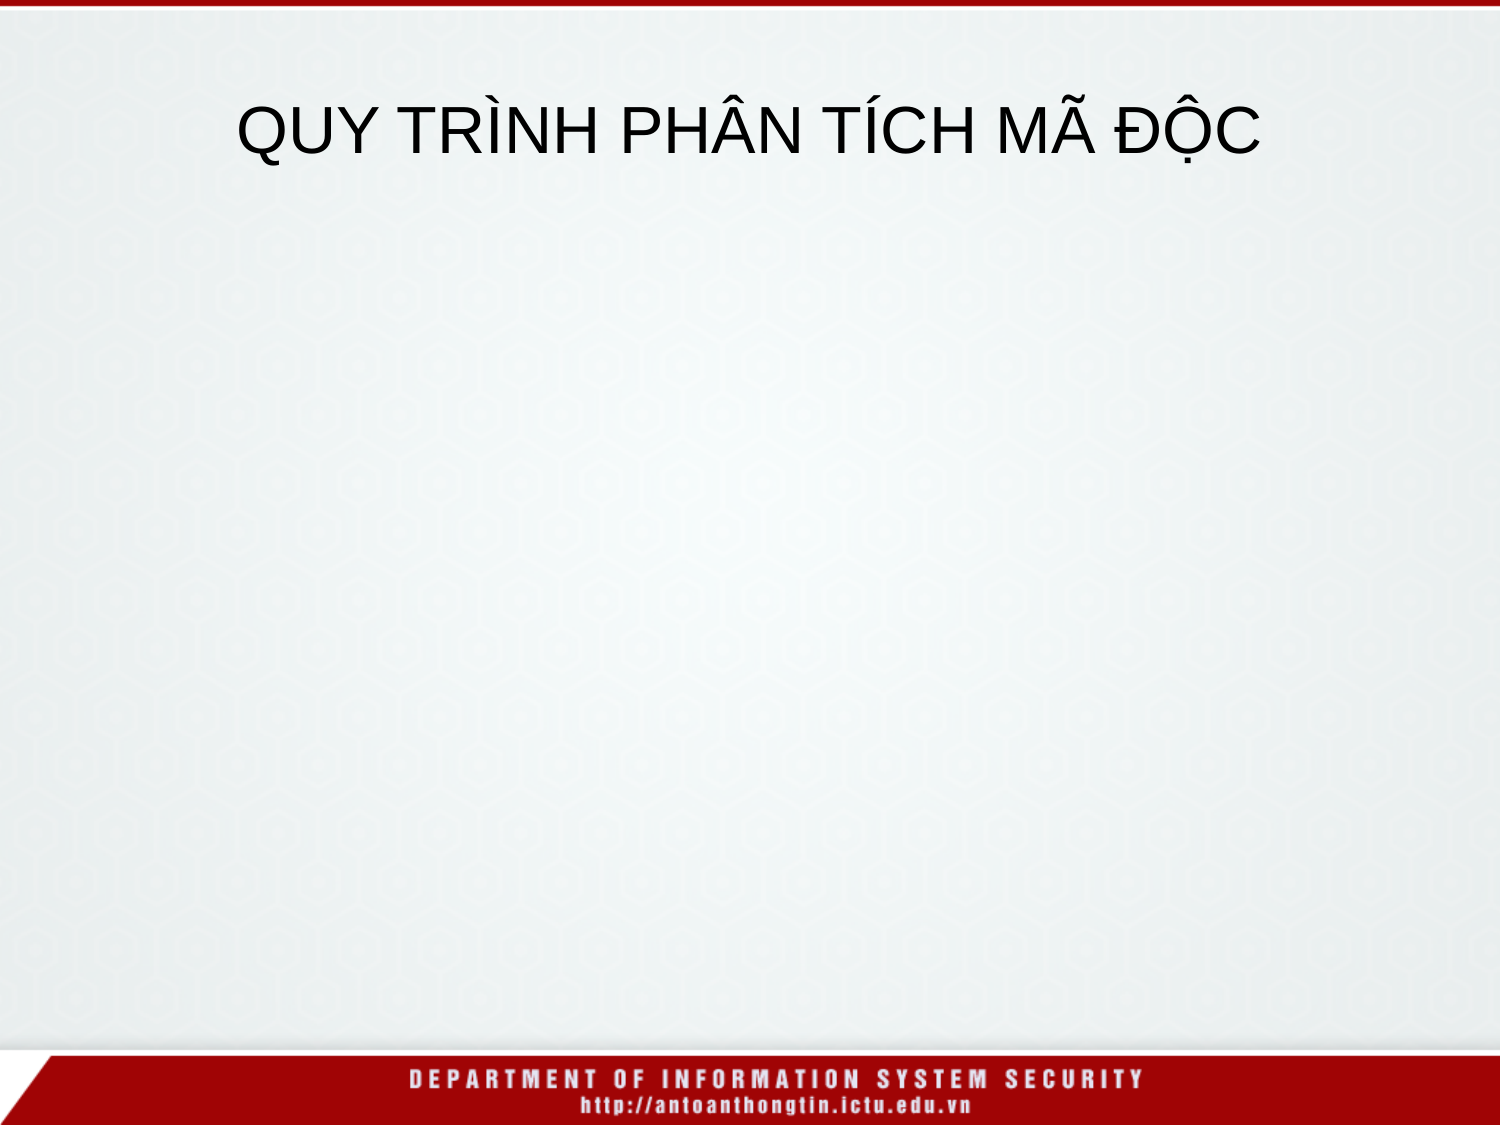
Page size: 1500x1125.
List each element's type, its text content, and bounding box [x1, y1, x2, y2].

picture [0, 0, 1500, 1125]
text_box QUY TRÌNH PHÂN TÍCH MÃ ĐỘC [103, 59, 1397, 195]
